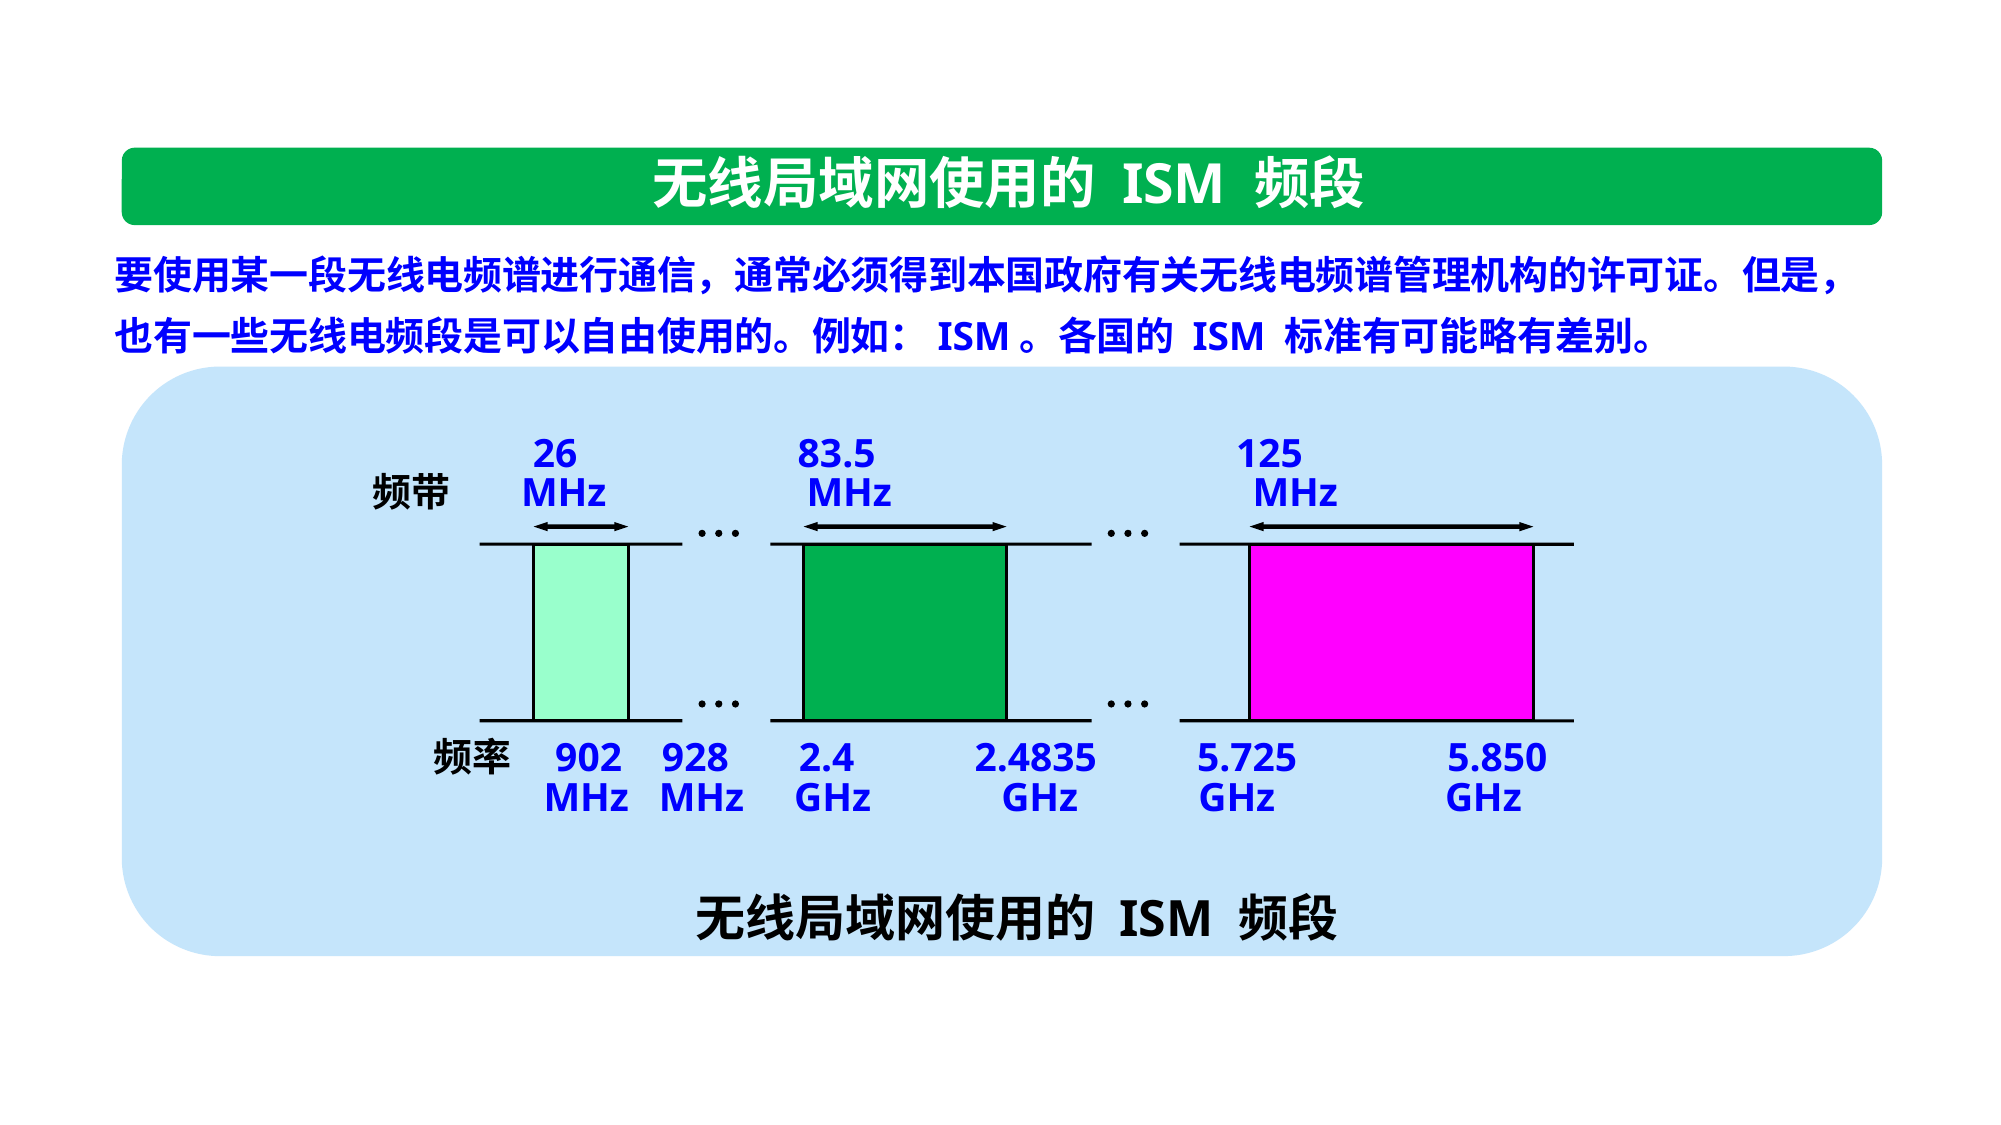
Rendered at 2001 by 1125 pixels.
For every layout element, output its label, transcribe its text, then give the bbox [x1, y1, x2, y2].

text_box [121, 147, 1883, 226]
text_box 无线局域网使用的 ISM 频段 [611, 140, 1393, 222]
text_box 要使用某一段无线电频谱进行通信，通常必须得到本国政府有关无线电频谱管理机构的许可证。但是，也有一些无线电频段是可以自由使用的。例如：ISM。各国的 ISM 标准有可能略有差别。 [99, 229, 1900, 366]
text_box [358, 428, 1622, 829]
text_box 无线局域网使用的 ISM 频段 [588, 878, 1446, 954]
text_box [120, 366, 1884, 958]
